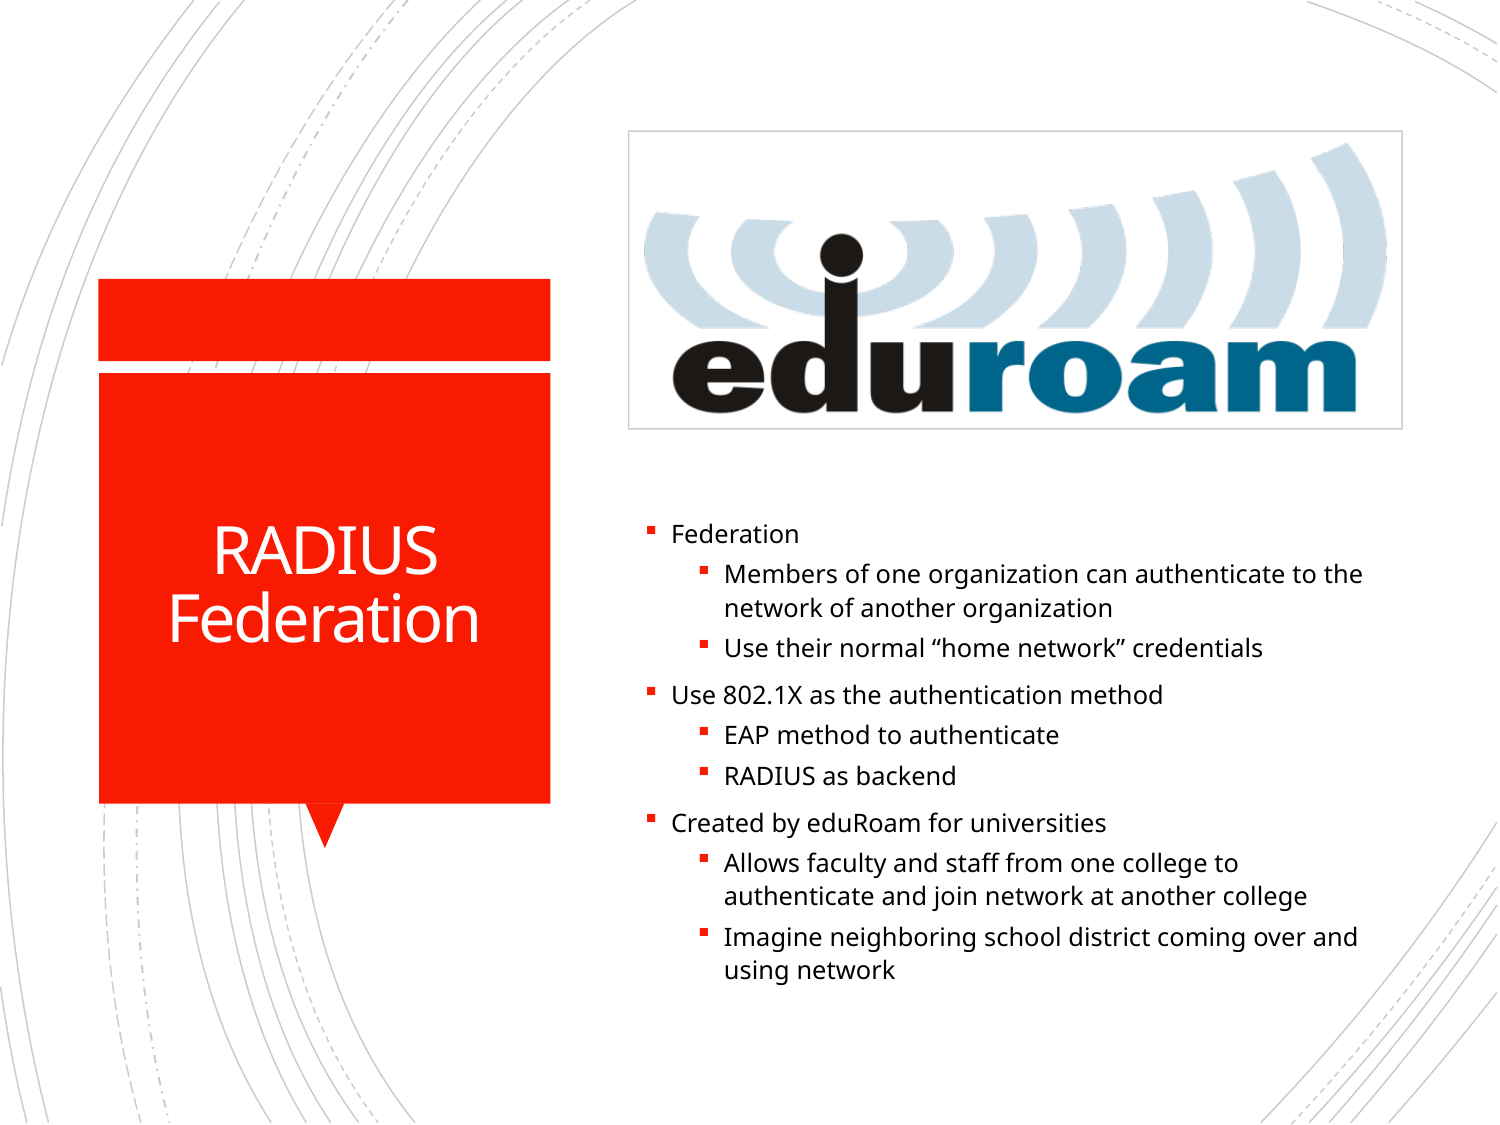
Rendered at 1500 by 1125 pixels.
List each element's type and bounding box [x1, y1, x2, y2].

text_box [98, 278, 551, 849]
picture [629, 131, 1402, 429]
text_box [0, 0, 1498, 1125]
